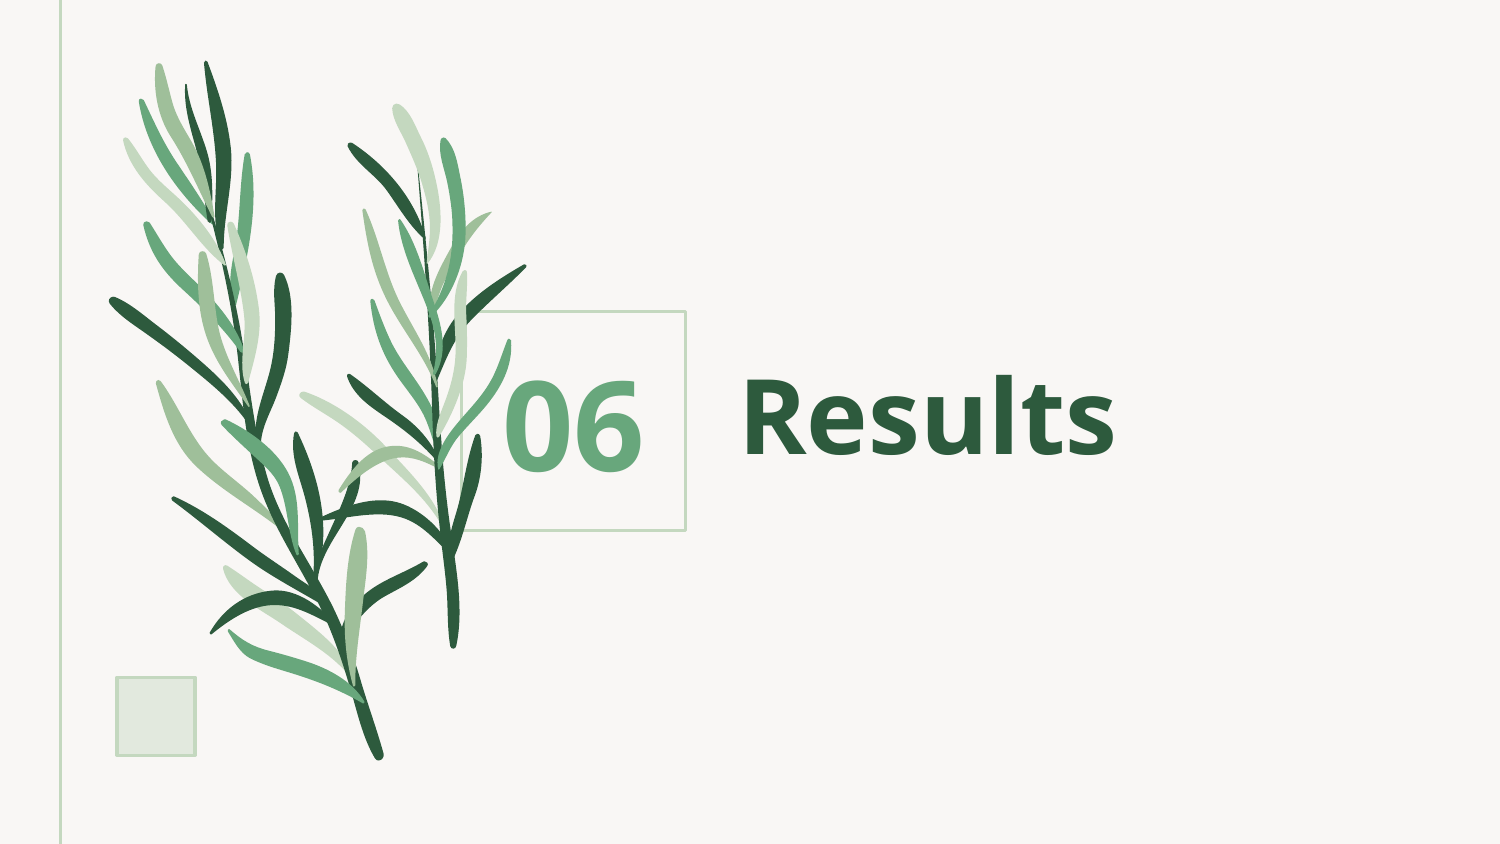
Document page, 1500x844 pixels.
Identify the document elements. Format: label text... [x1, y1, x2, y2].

title Results [723, 351, 1383, 491]
title 06 [546, 310, 687, 532]
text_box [119, 46, 542, 764]
